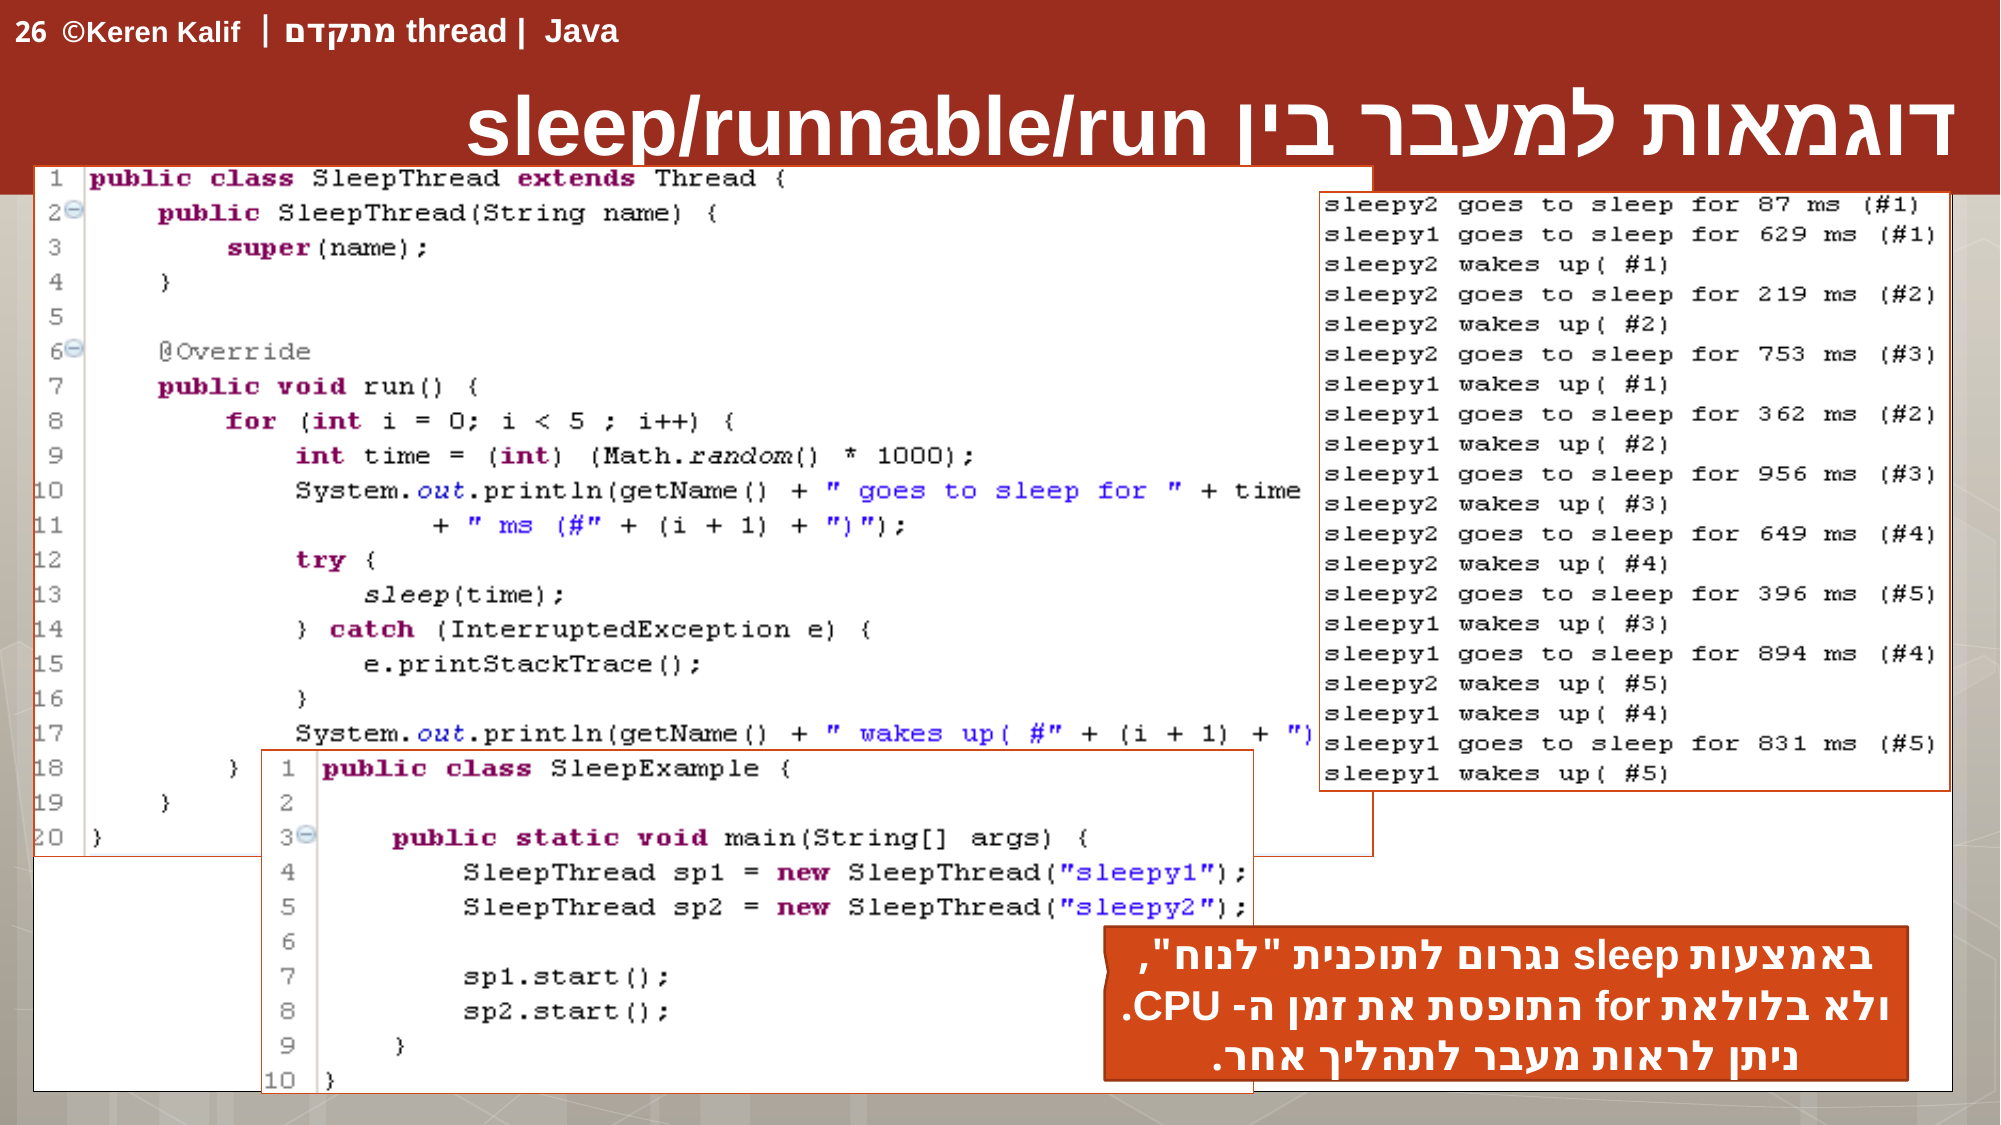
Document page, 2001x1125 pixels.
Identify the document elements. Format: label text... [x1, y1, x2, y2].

title דוגמאות למעבר בין sleep/runnable/run [0, 64, 1973, 187]
text_box באמצעות sleep נגרום לתוכנית "לנוח", ולא בלולאת for התופסת את זמן ה- CPU. ניתן לראות מעבר לתהליך אחר. [1257, 925, 1910, 1082]
picture [34, 166, 1950, 1094]
